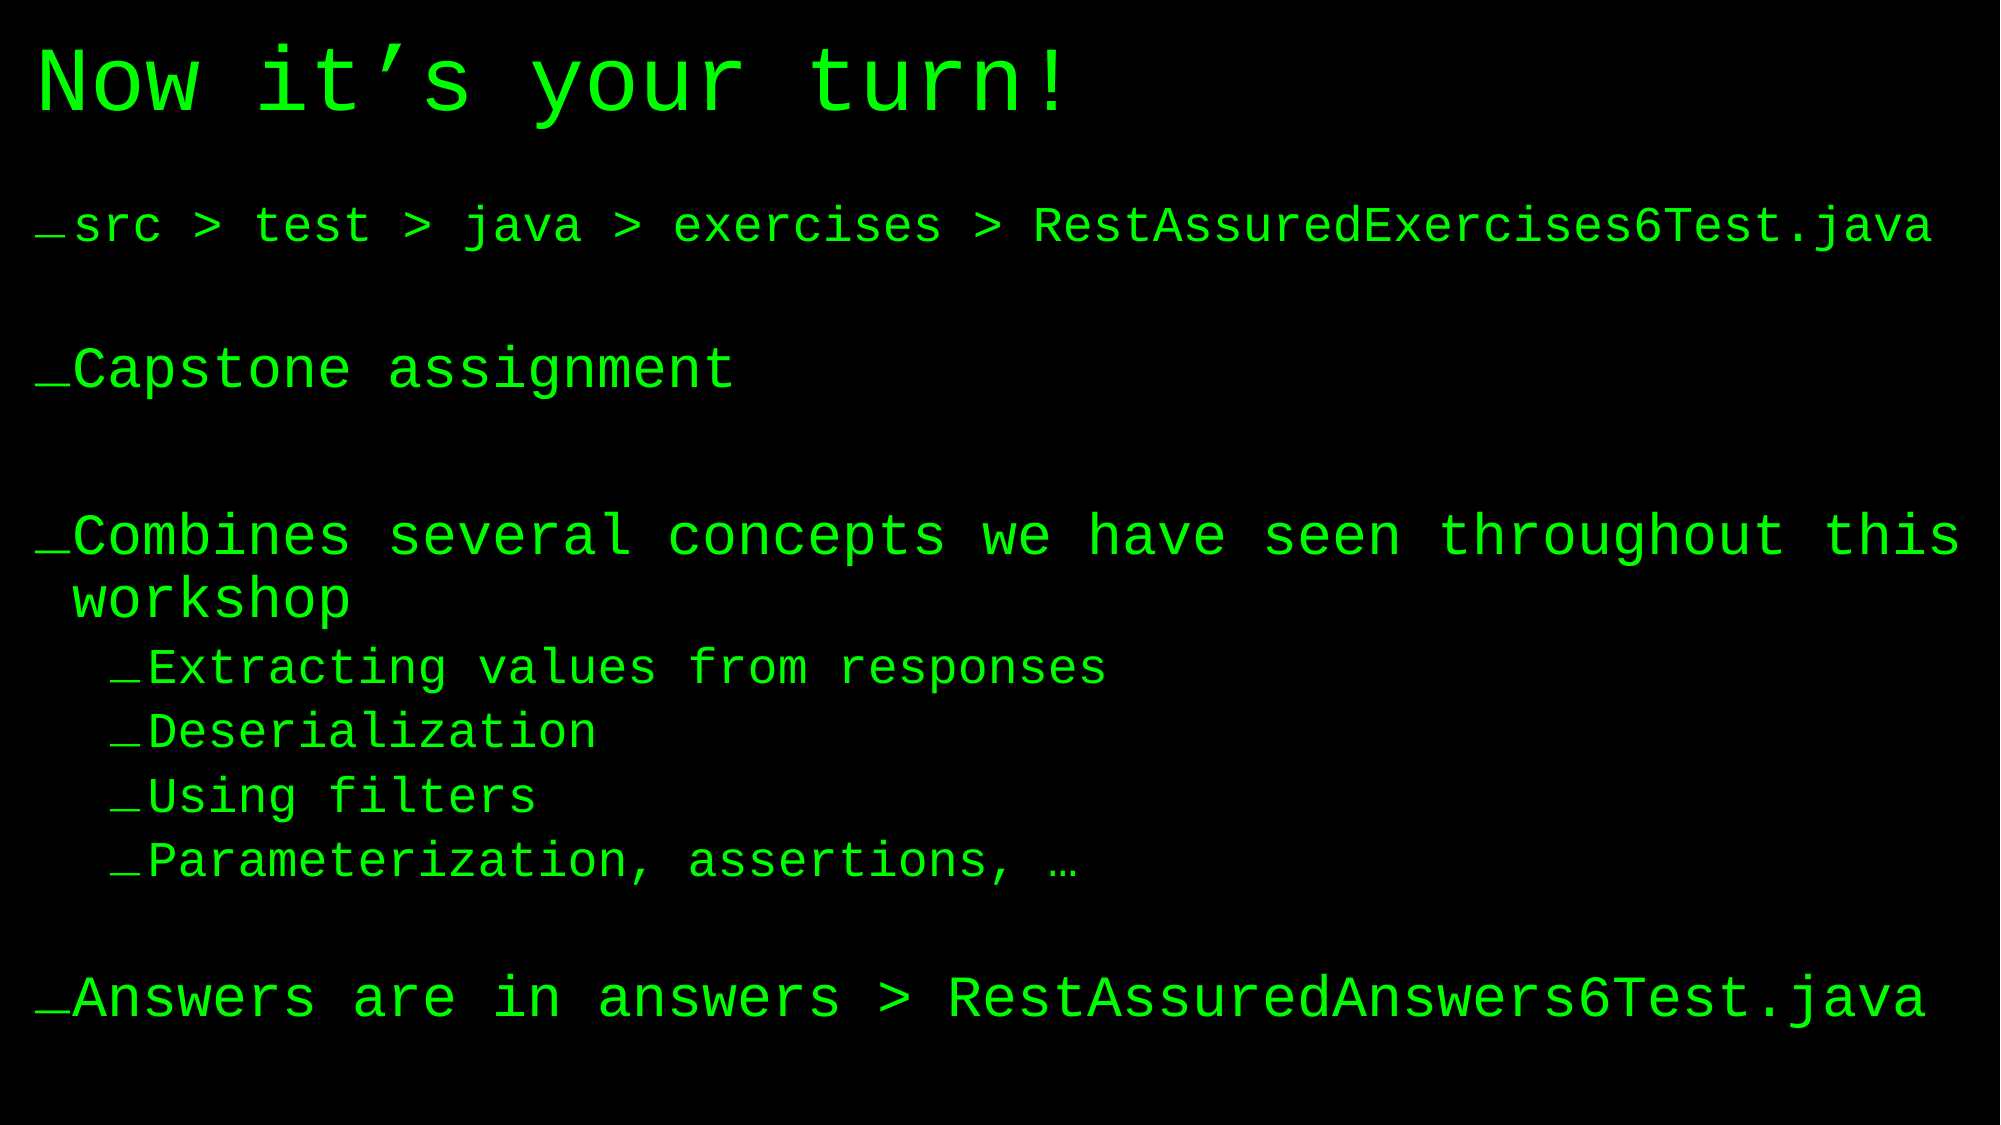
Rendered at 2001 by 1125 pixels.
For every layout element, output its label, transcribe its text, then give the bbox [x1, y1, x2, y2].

title Now it’s your turn! [20, 0, 1745, 162]
list src > test > java > exercises > RestAssuredExercises6Test.java Capstone assignment Combines several concepts we have seen throughout this workshop Extracting values from responses Deserialization Using filters Parameterization, assertions, … Answers are in answers > RestAssuredAnswers6Test.java [20, 200, 1990, 1099]
